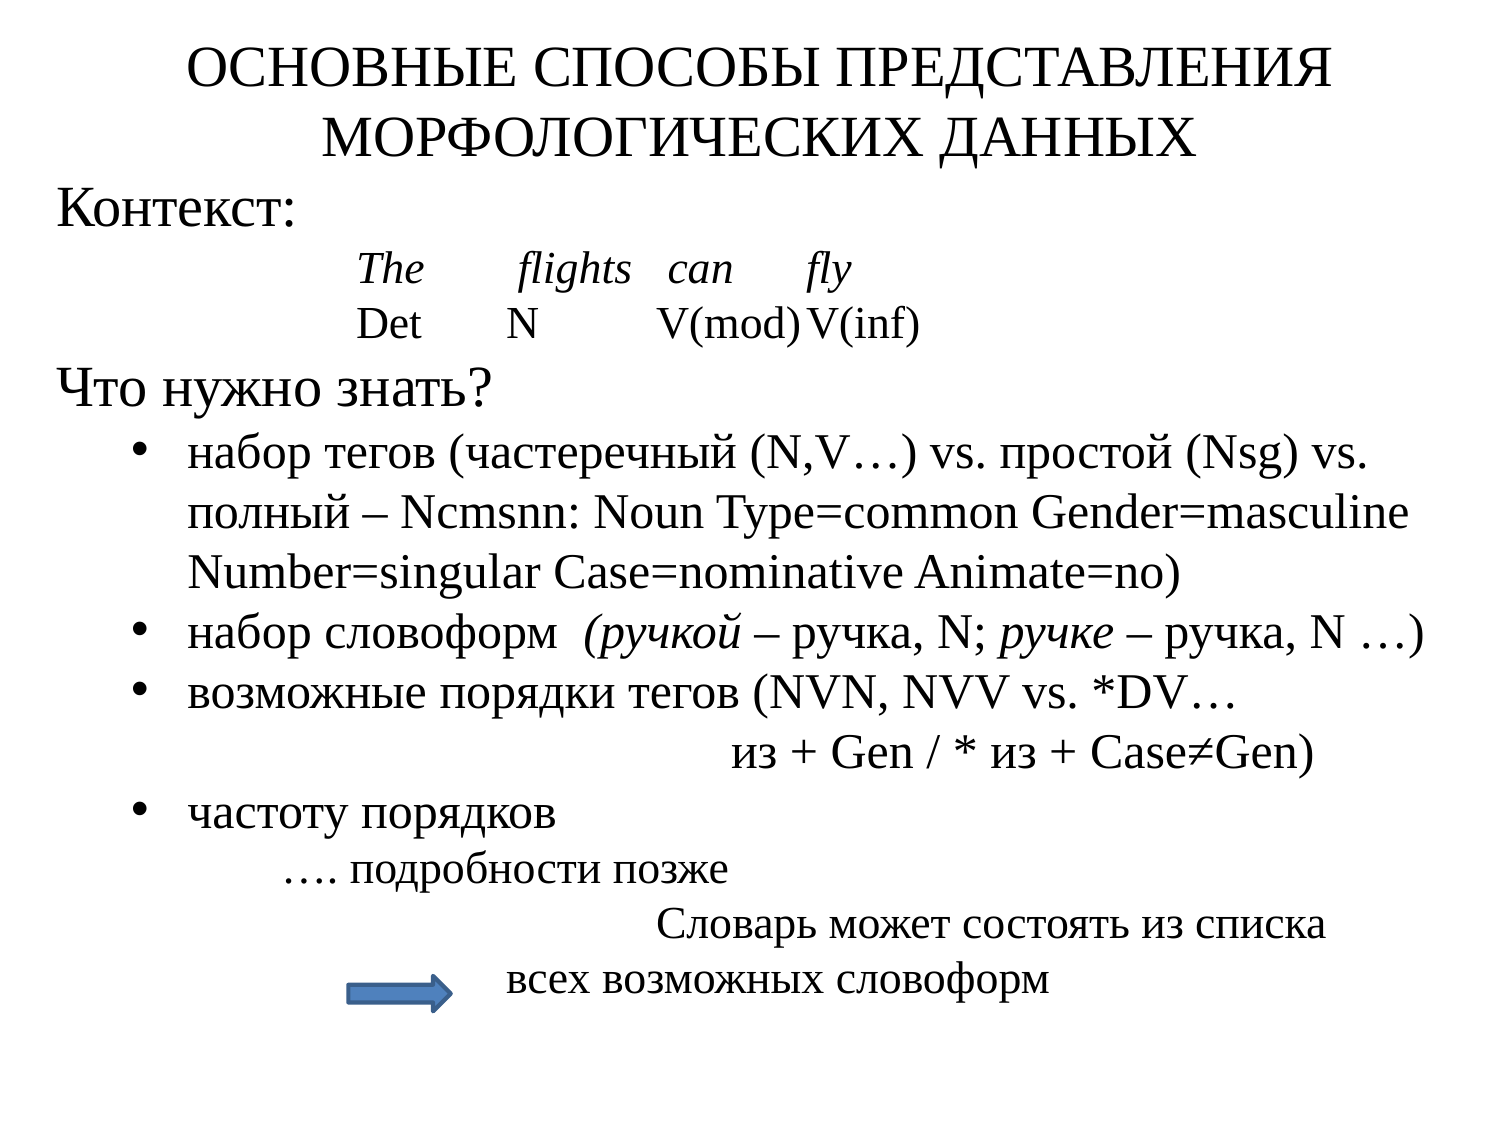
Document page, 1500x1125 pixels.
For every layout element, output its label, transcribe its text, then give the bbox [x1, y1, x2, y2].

text_box Контекст: The flights can fly Det N V(mod) V(inf) Что нужно знать? набор тегов (частеречный (N,V…) vs. простой (Nsg) vs. полный – Ncmsnn: Noun Type=common Gender=masculine Number=singular Case=nominative Animate=no) набор словоформ (ручкой – ручка, N; ручке – ручка, N …) возможные порядки тегов (NVN, NVV vs. *DV… из + Gen / * из + Case≠Gen) частоту порядков …. подробности позже Словарь может состоять из списка всех возможных словоформ [41, 160, 1440, 1080]
text_box [346, 973, 453, 1014]
title ОСНОВНЫЕ СПОСОБЫ ПРЕДСТАВЛЕНИЯ МОРФОЛОГИЧЕСКИХ ДАННЫХ [84, 4, 1435, 192]
